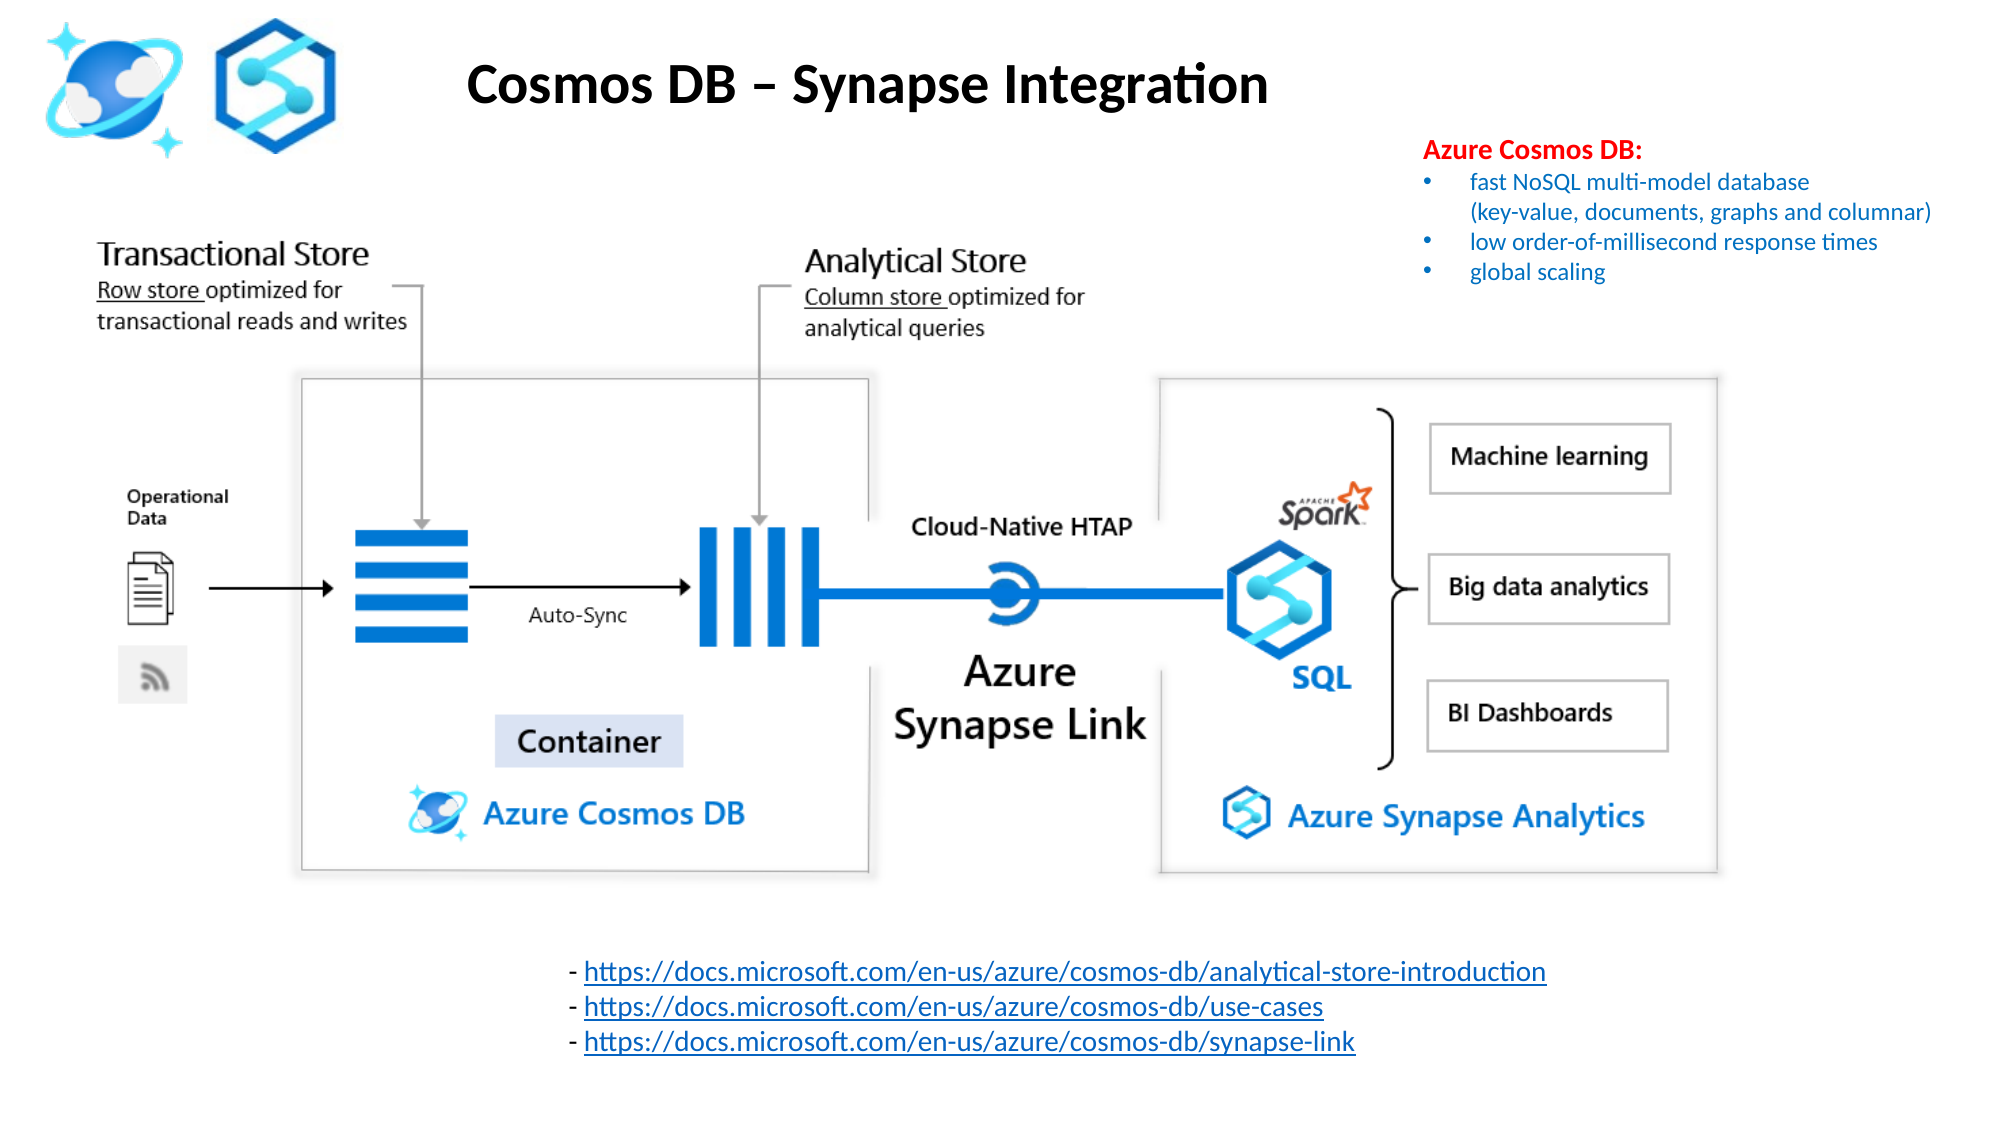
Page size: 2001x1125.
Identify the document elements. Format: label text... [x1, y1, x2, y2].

picture [37, 17, 1756, 959]
text_box Cosmos DB – Synapse Integration [452, 37, 1286, 123]
text_box - https://docs.microsoft.com/en-us/azure/cosmos-db/analytical-store-introduction - https://docs.microsoft.com/en-us/azure/cosmos-db/use-cases - https://docs.microsoft.com/en-us/azure/cosmos-db/synapse-link [547, 945, 1780, 1065]
text_box Azure Cosmos DB: fast NoSQL multi-model database (key-value, documents, graphs and columnar) low order-of-millisecond response times global scaling [1408, 123, 2000, 293]
